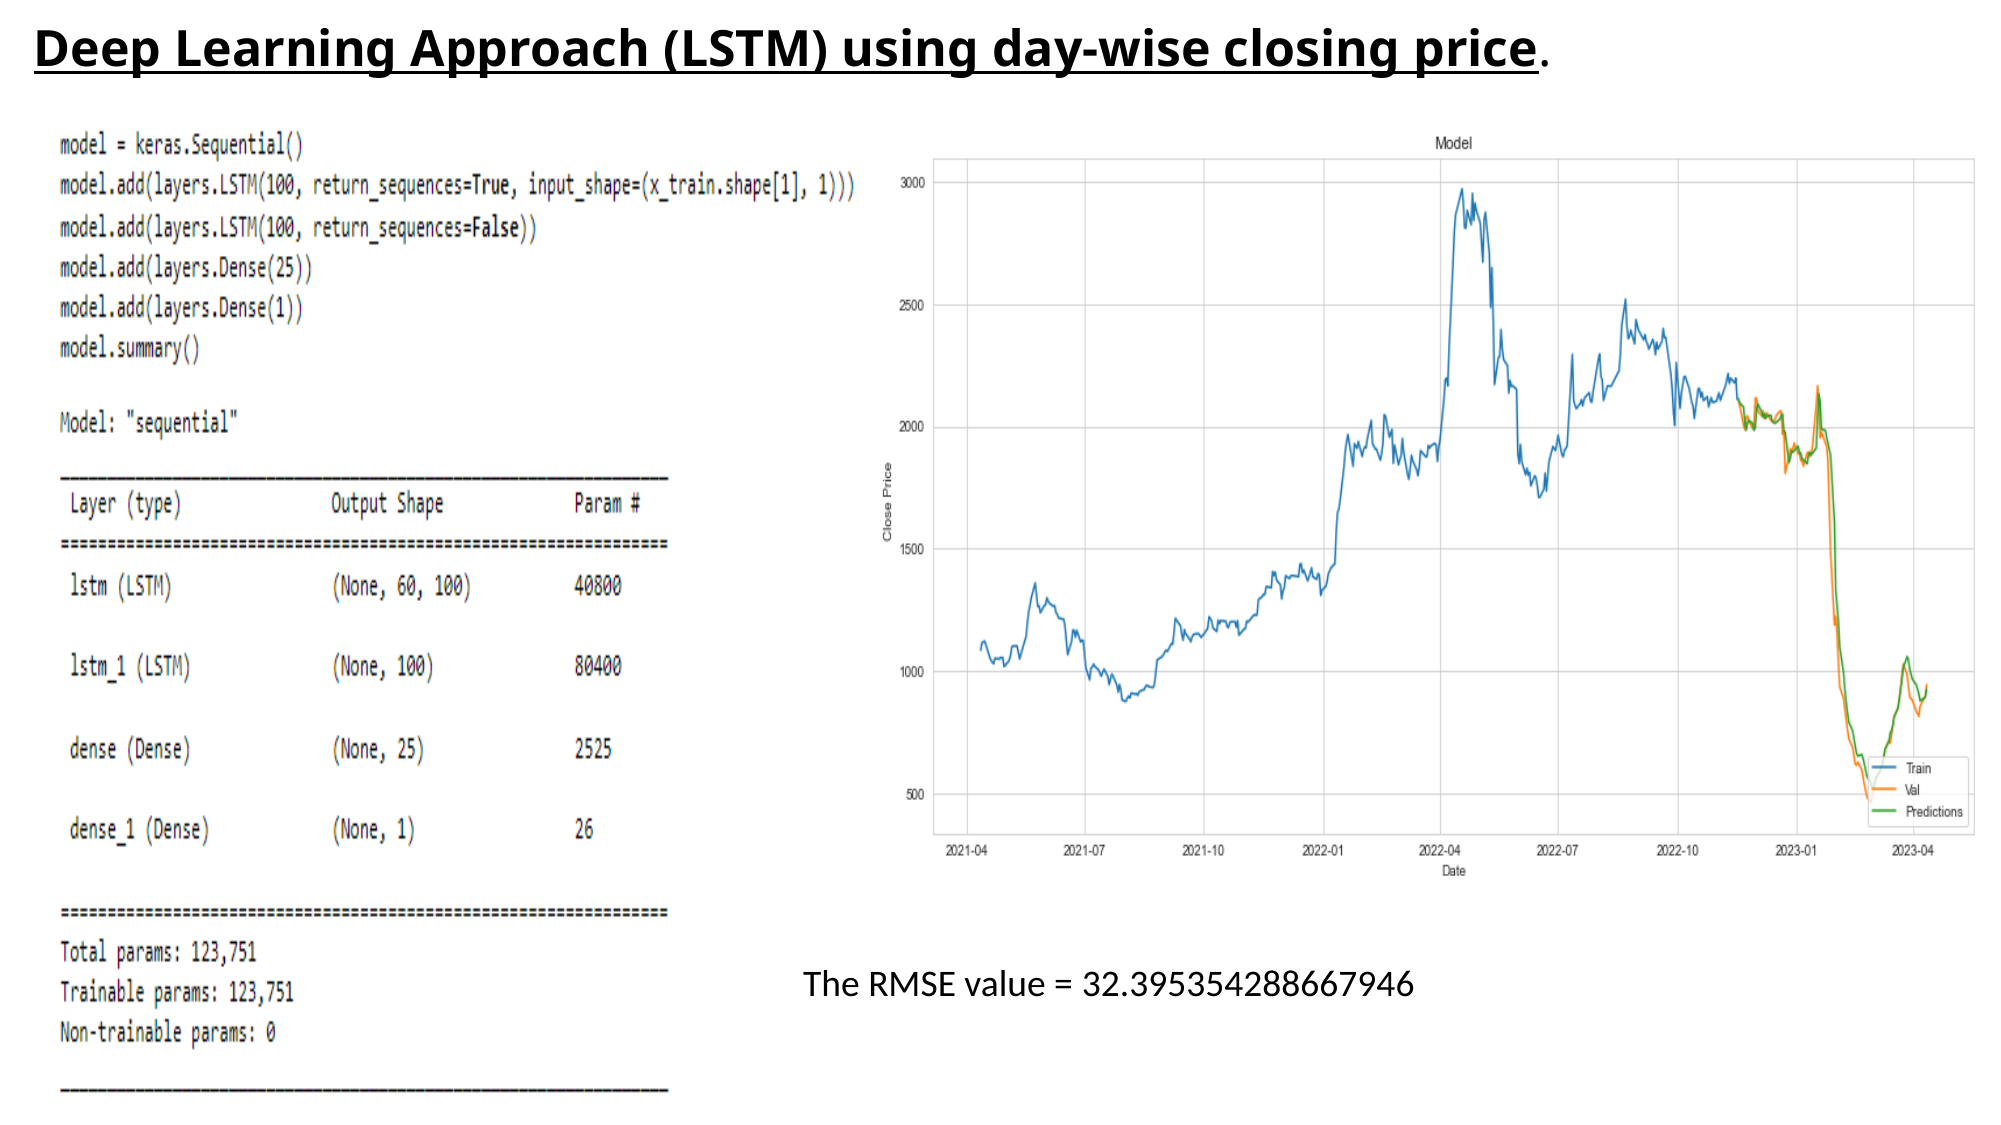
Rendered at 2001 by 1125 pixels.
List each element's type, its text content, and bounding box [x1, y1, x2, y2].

title Deep Learning Approach (LSTM) using day-wise closing price. [19, 14, 1863, 87]
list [50, 107, 856, 1105]
picture [876, 126, 1982, 890]
table_header The RMSE value = 32.395354288667946 [856, 961, 1456, 1067]
